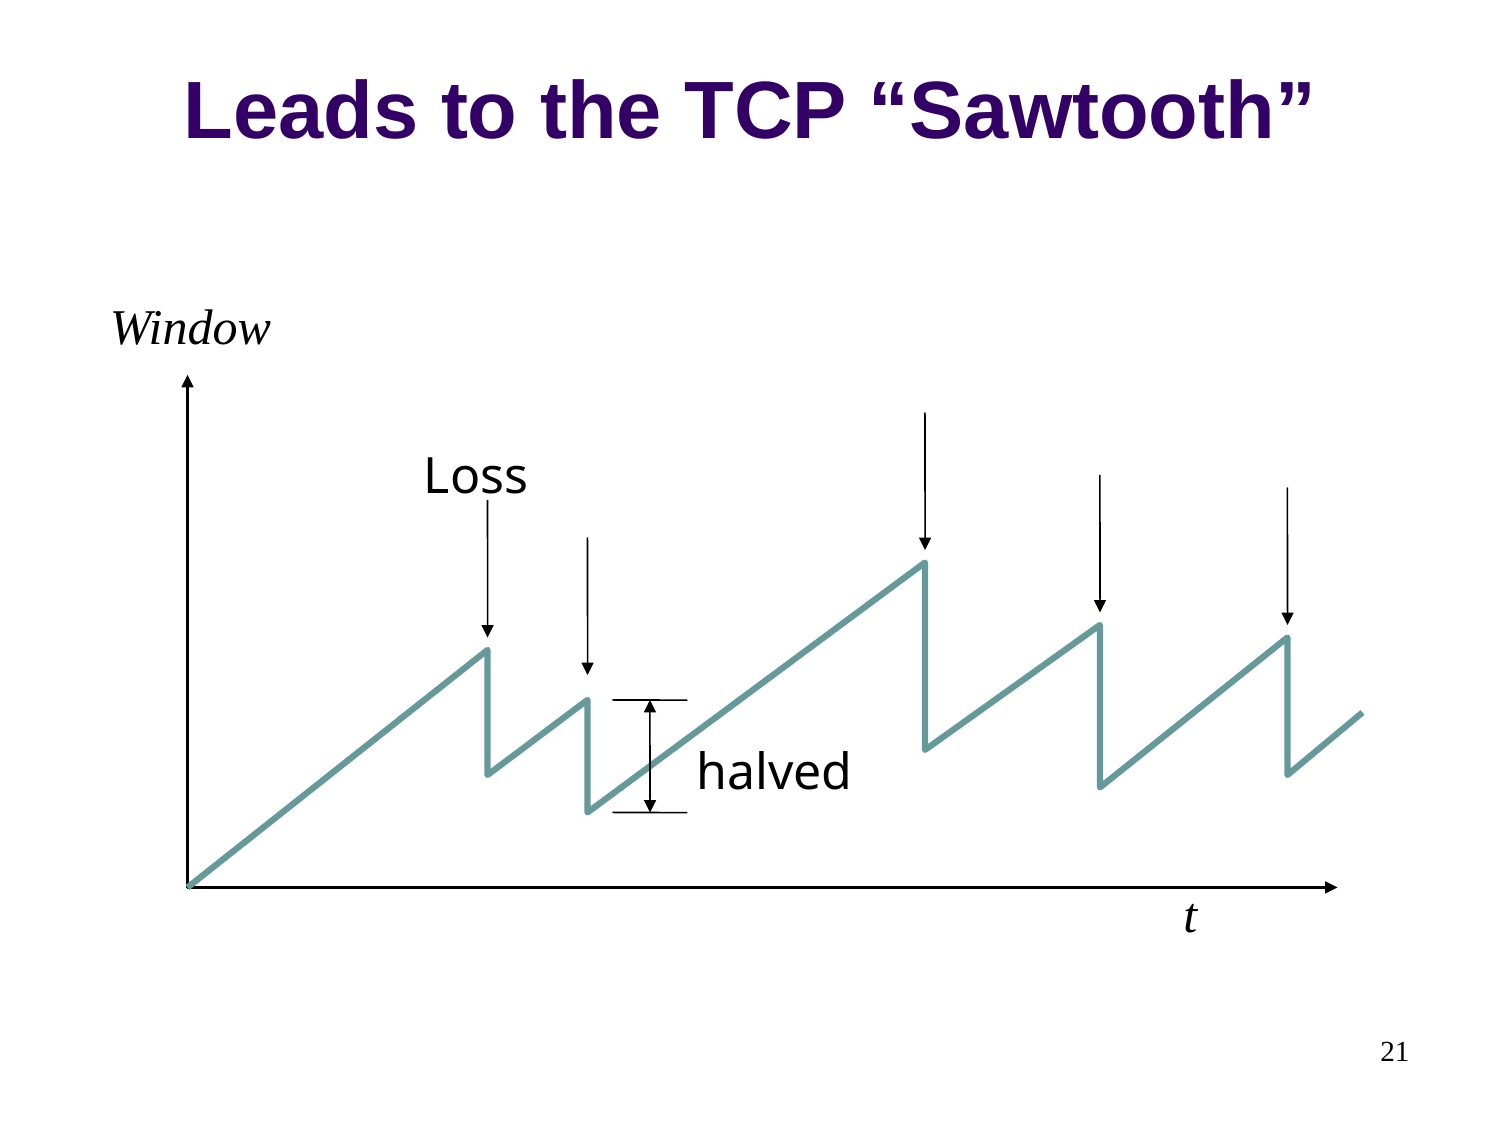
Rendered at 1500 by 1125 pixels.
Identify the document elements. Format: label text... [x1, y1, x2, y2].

text_box Loss [409, 436, 544, 512]
slide_number 21 [1074, 1024, 1426, 1101]
text_box [481, 512, 494, 638]
text_box [191, 759, 1338, 894]
text_box [1281, 487, 1294, 625]
text_box [925, 703, 965, 749]
text_box [187, 649, 722, 888]
text_box halved [681, 732, 868, 808]
text_box [643, 699, 657, 813]
text_box t [1168, 874, 1213, 950]
text_box Window [94, 287, 286, 363]
text_box [1093, 474, 1107, 613]
text_box [696, 562, 1363, 788]
text_box [918, 412, 932, 550]
title Leads to the TCP “Sawtooth” [0, 20, 1500, 163]
text_box [181, 374, 805, 887]
text_box [581, 537, 594, 676]
